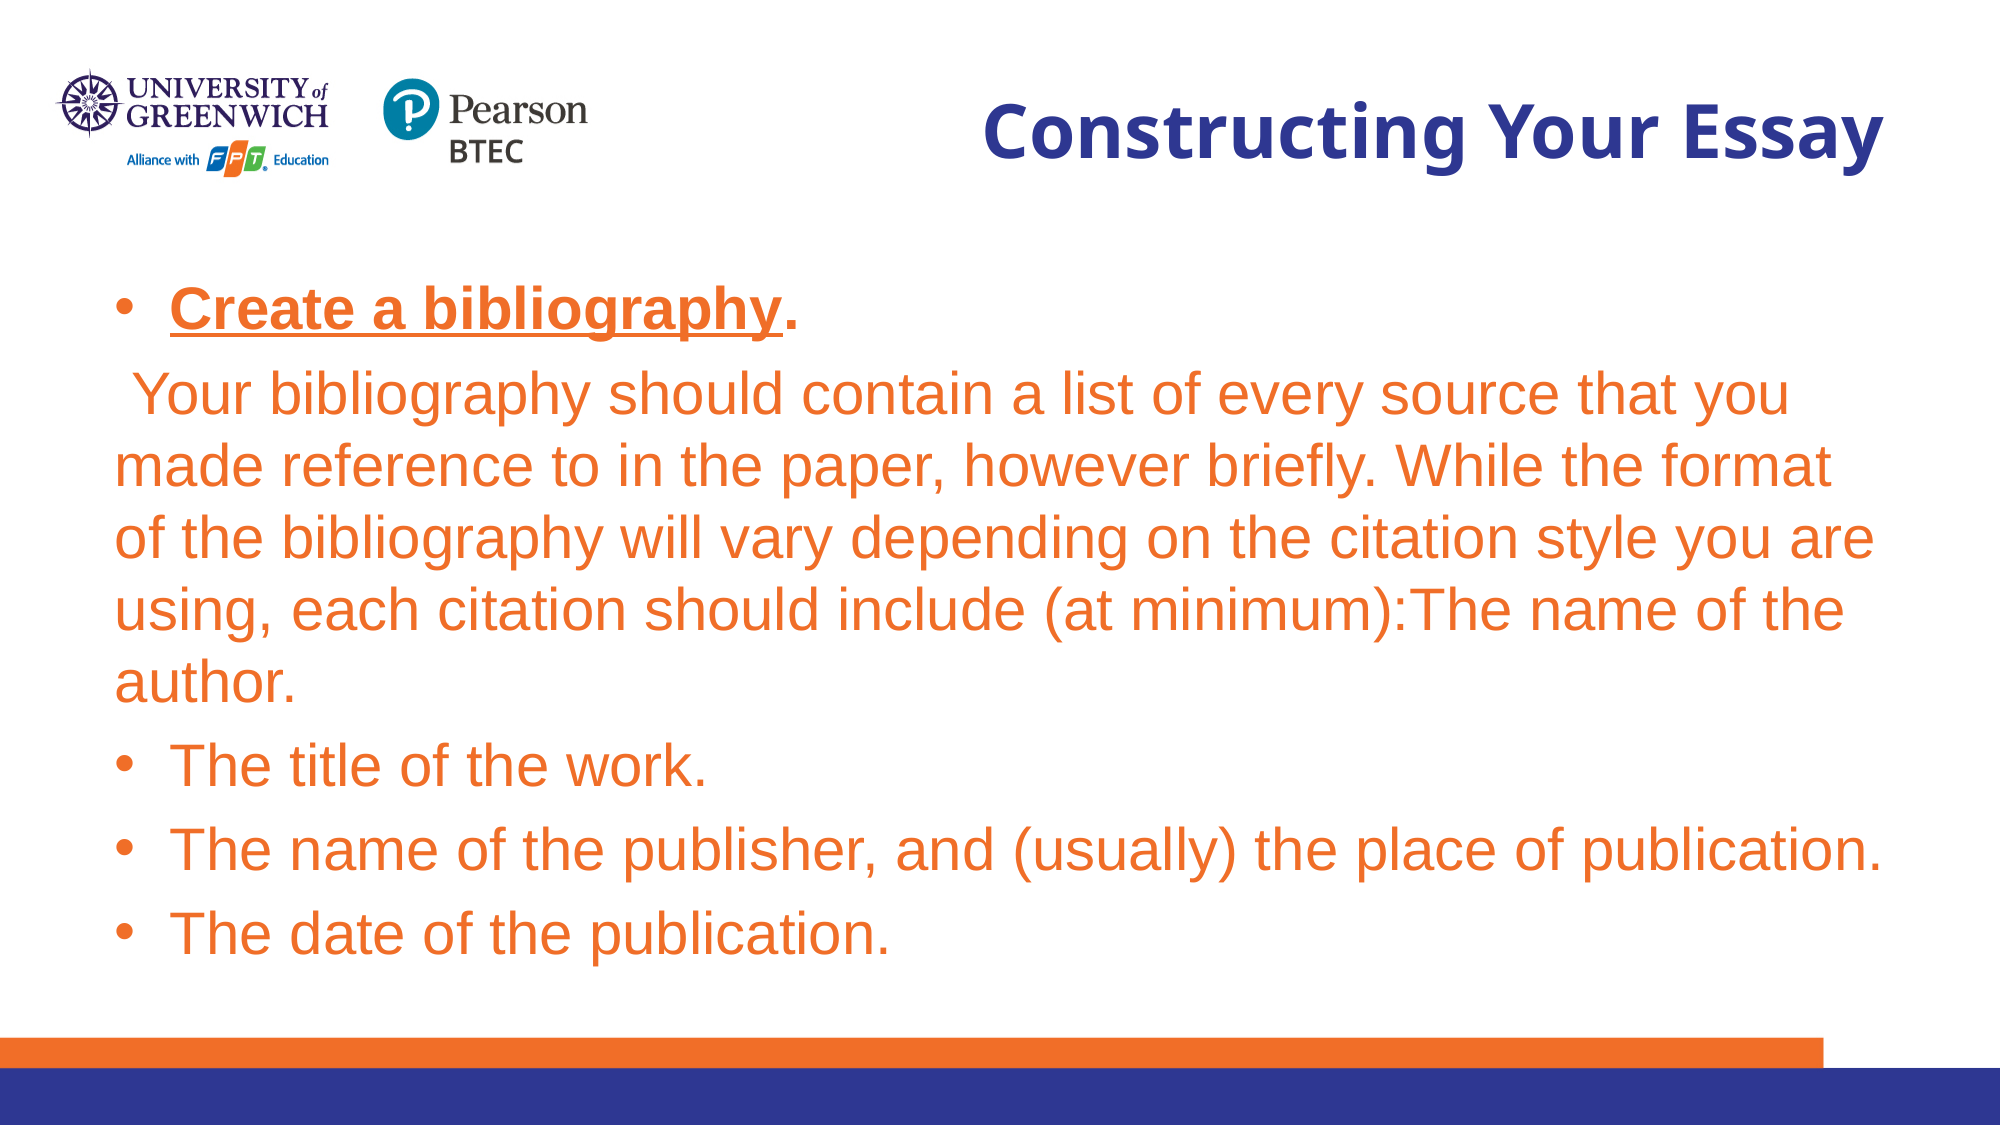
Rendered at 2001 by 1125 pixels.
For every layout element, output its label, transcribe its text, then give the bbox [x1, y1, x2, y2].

title Constructing Your Essay [894, 76, 1900, 209]
list Create a bibliography. Your bibliography should contain a list of every source that you made reference to in the paper, however briefly. While the format of the bibliography will vary depending on the citation style you are using, each citation should include (at minimum):The name of the author. The title of the work. The name of the publisher, and (usually) the place of publication. The date of the publication. [99, 262, 1900, 1005]
picture [0, 0, 2000, 1125]
